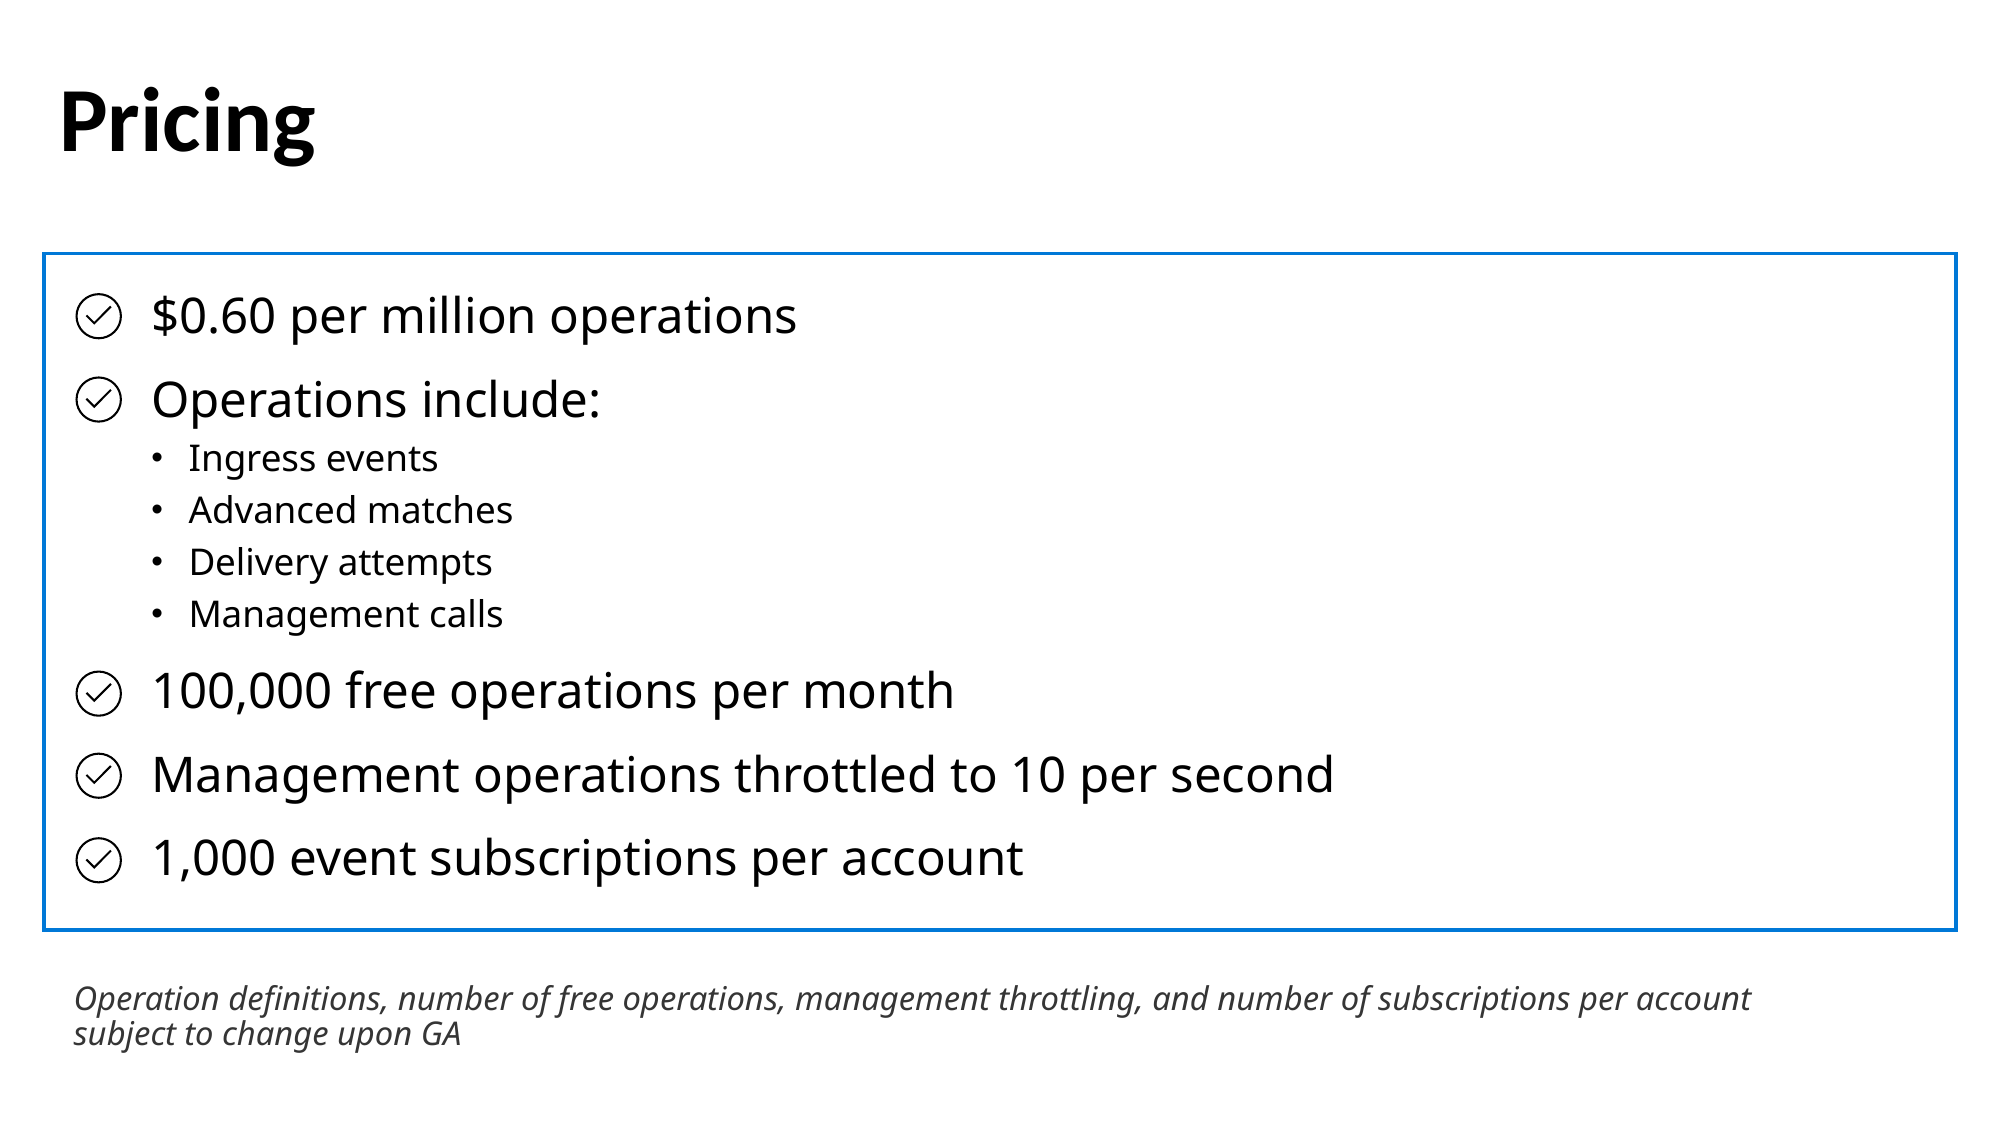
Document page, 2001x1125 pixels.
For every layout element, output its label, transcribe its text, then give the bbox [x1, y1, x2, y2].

title Pricing [44, 47, 1957, 196]
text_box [44, 253, 1956, 931]
text_box Operation definitions, number of free operations, management throttling, and number of subscriptions per account subject to change upon GA [44, 958, 1809, 1076]
